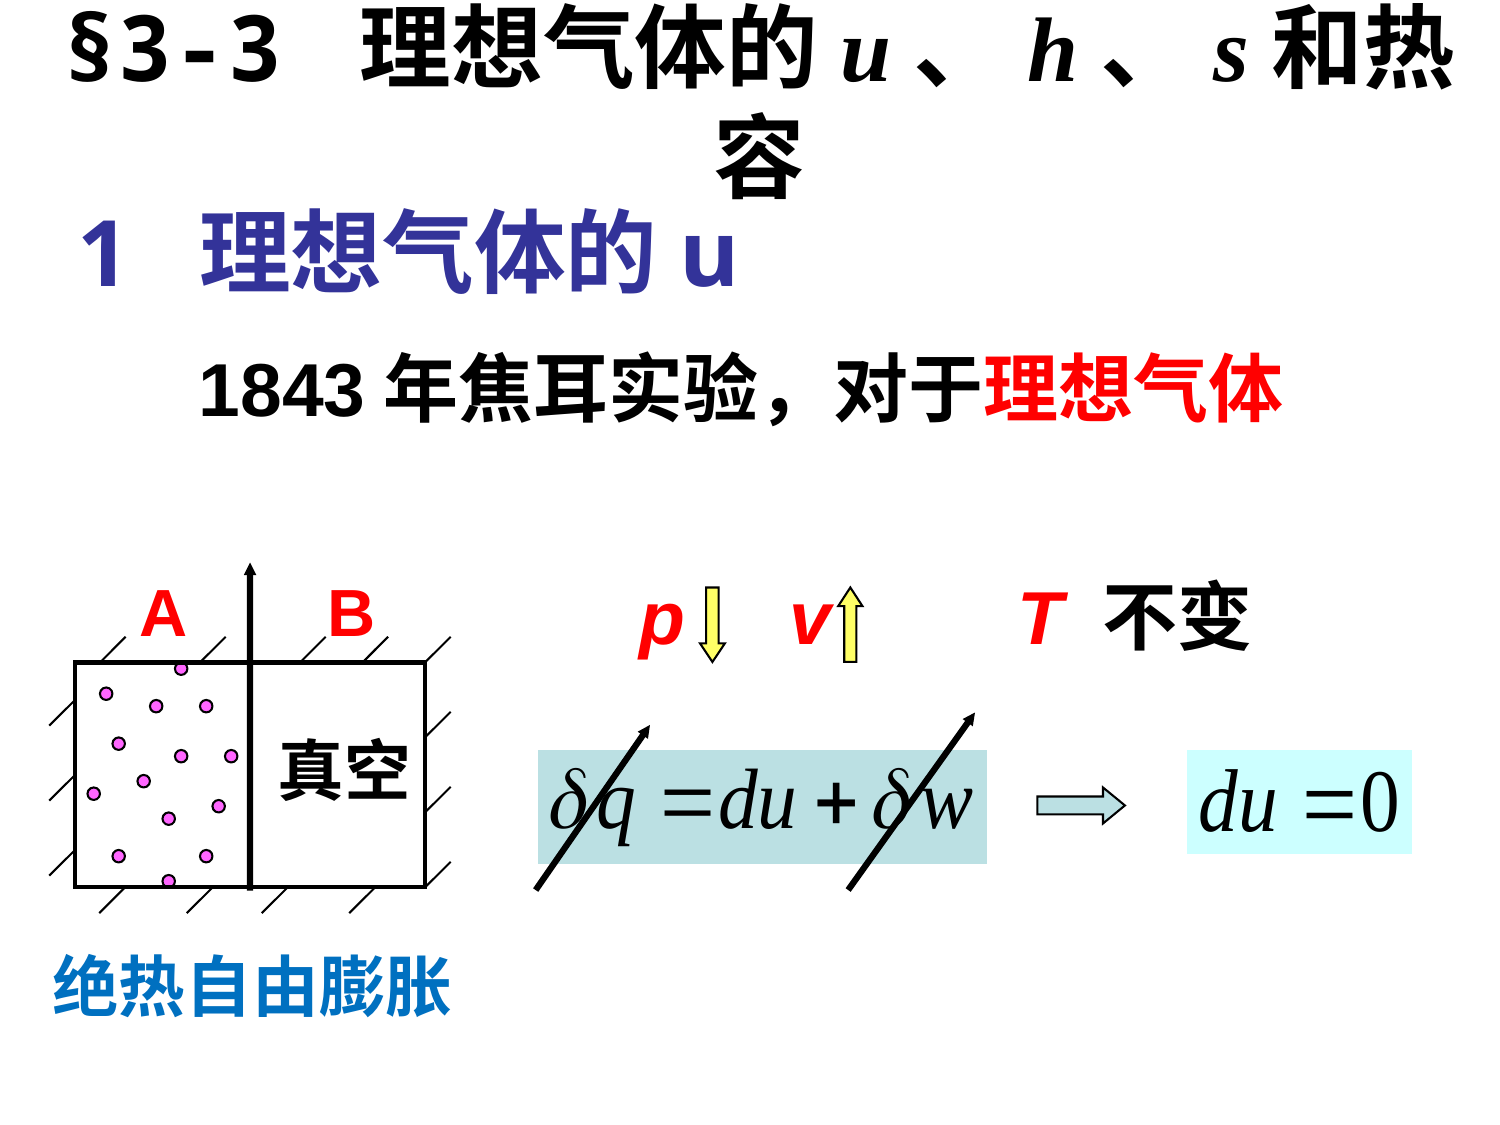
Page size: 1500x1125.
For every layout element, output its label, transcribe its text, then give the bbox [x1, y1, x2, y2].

text_box [633, 724, 650, 749]
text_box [537, 749, 988, 865]
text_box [37, 562, 475, 1033]
text_box 1 理想气体的u [62, 187, 800, 313]
text_box [1037, 787, 1125, 824]
text_box [699, 587, 725, 662]
title §3-3 理想气体的u、h、s和热容 [37, 37, 1481, 163]
text_box [948, 712, 976, 749]
text_box [838, 587, 863, 662]
text_box 1843年焦耳实验，对于理想气体 [99, 334, 1438, 440]
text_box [1187, 749, 1413, 855]
text_box p v T 不变 [624, 562, 1338, 668]
